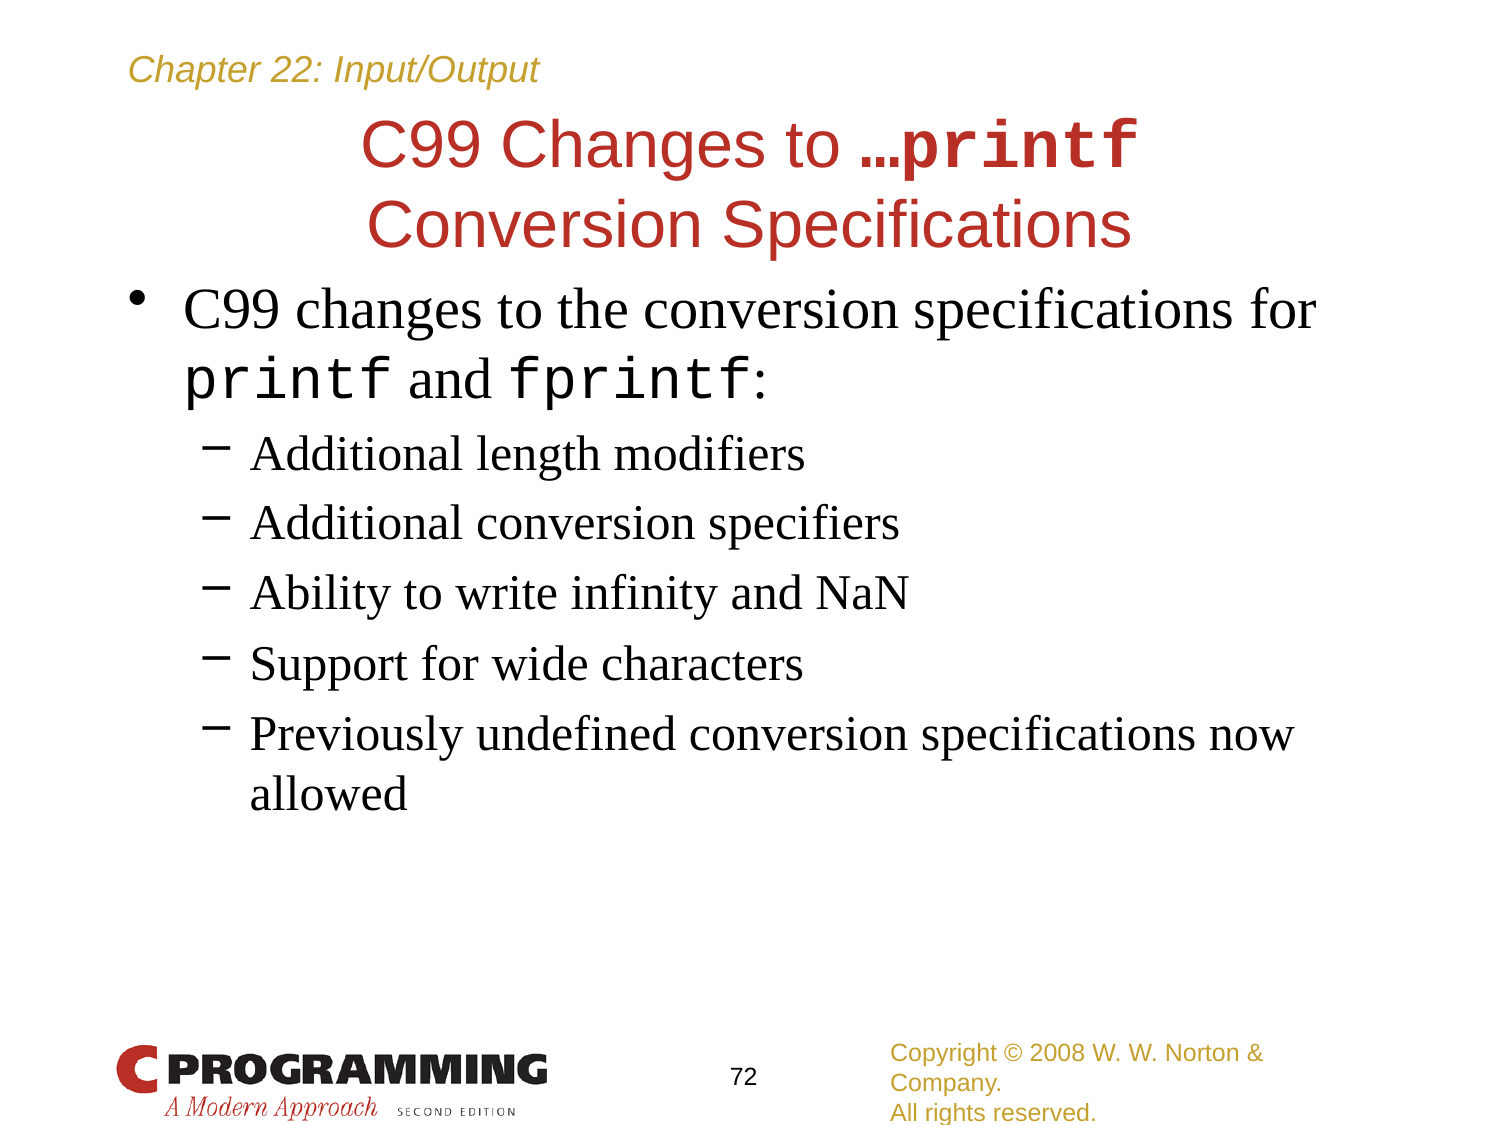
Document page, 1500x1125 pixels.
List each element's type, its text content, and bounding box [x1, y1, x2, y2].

picture [112, 1041, 550, 1123]
list C99 changes to the conversion specifications for printf and fprintf: Additional length modifiers Additional conversion specifiers Ability to write infinity and NaN Support for wide characters Previously undefined conversion specifications now allowed [112, 262, 1388, 1038]
title C99 Changes to …printf Conversion Specifications [112, 125, 1388, 238]
footer Copyright © 2008 W. W. Norton & Company. All rights reserved. [874, 1043, 1388, 1119]
slide_number 72 [687, 1049, 801, 1101]
